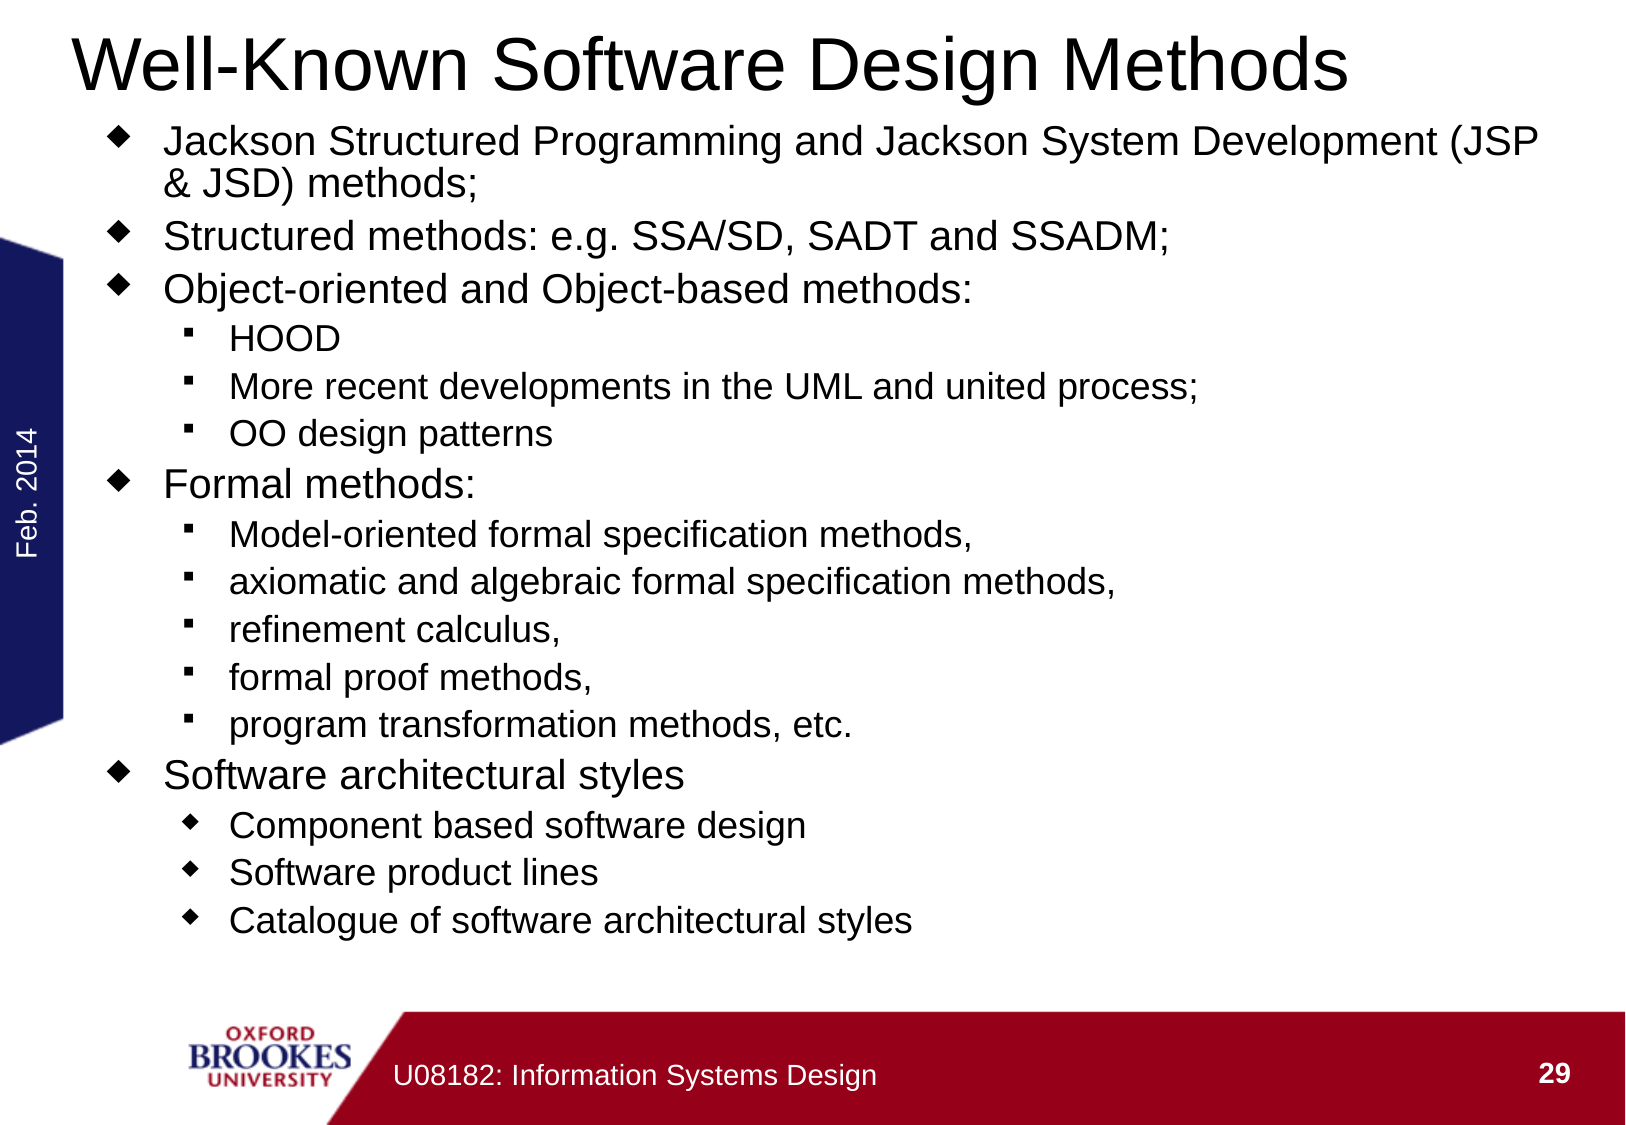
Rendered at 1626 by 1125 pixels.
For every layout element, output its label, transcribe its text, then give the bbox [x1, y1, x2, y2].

footer U08182: Information Systems Design [392, 1056, 1289, 1101]
list Jackson Structured Programming and Jackson System Development (JSP & JSD) methods; Structured methods: e.g. SSA/SD, SADT and SSADM; Object-oriented and Object-based methods: HOOD More recent developments in the UML and united process; OO design patterns Formal methods: Model-oriented formal specification methods, axiomatic and algebraic formal specification methods, refinement calculus, formal proof methods, program transformation methods, etc. Software architectural styles Component based software design Software product lines Catalogue of software architectural styles [91, 113, 1573, 1012]
title Well-Known Software Design Methods [56, 19, 1604, 102]
slide_number 29 [1516, 1046, 1594, 1101]
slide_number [0, 312, 57, 676]
picture [0, 0, 1626, 1125]
